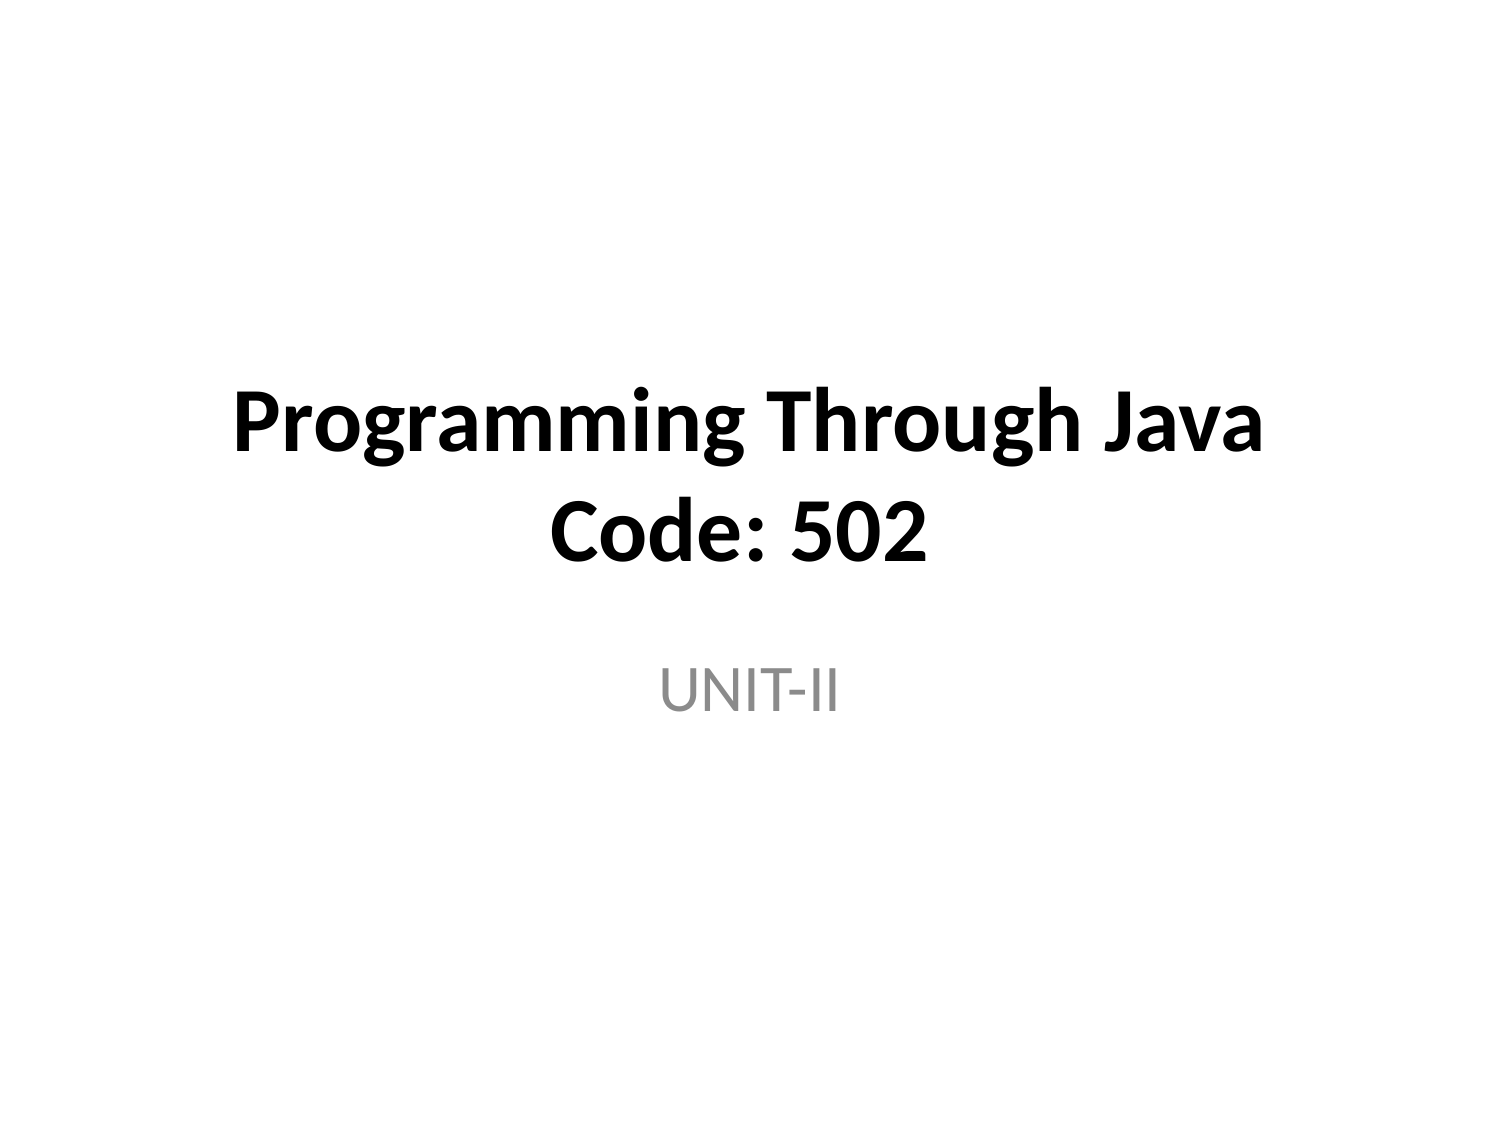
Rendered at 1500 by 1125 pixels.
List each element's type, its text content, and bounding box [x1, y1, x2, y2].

title Programming Through Java Code: 502 [112, 349, 1388, 591]
subtitle UNIT-II [225, 637, 1275, 925]
